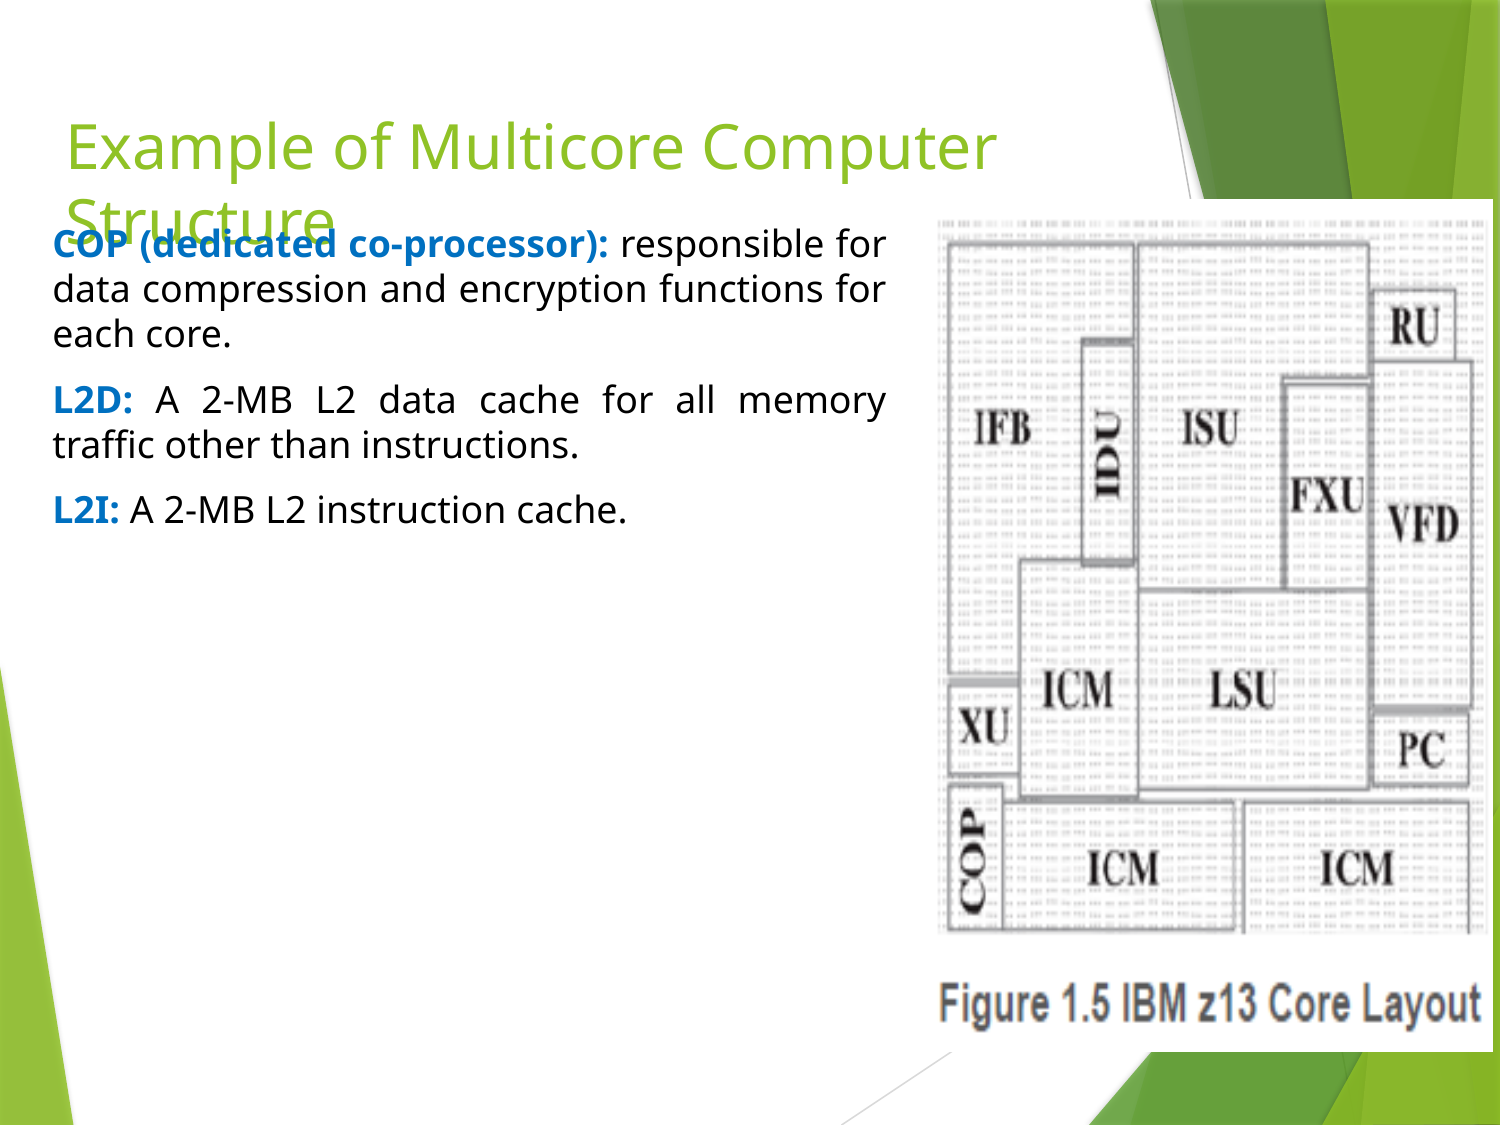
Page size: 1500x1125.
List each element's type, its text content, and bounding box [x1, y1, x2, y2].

picture [924, 199, 1493, 1053]
title Example of Multicore Computer Structure [50, 99, 1278, 210]
list COP (dedicated co-processor): responsible for data compression and encryption functions for each core. L2D: A 2-MB L2 data cache for all memory traffic other than instructions. L2I: A 2-MB L2 instruction cache. [37, 212, 903, 850]
